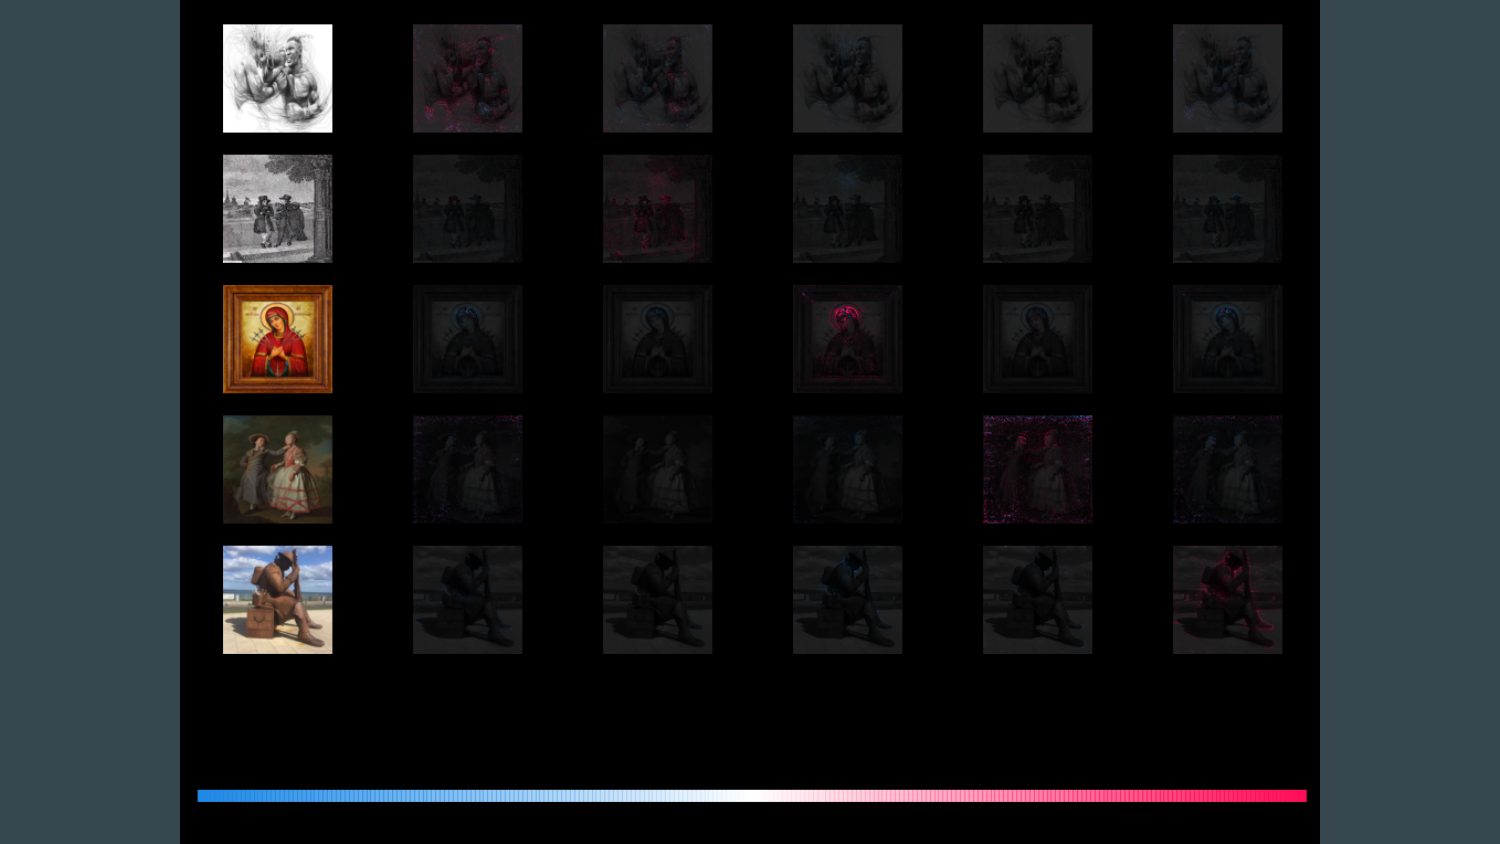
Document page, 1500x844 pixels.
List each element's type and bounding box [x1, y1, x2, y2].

picture [180, 0, 1320, 844]
